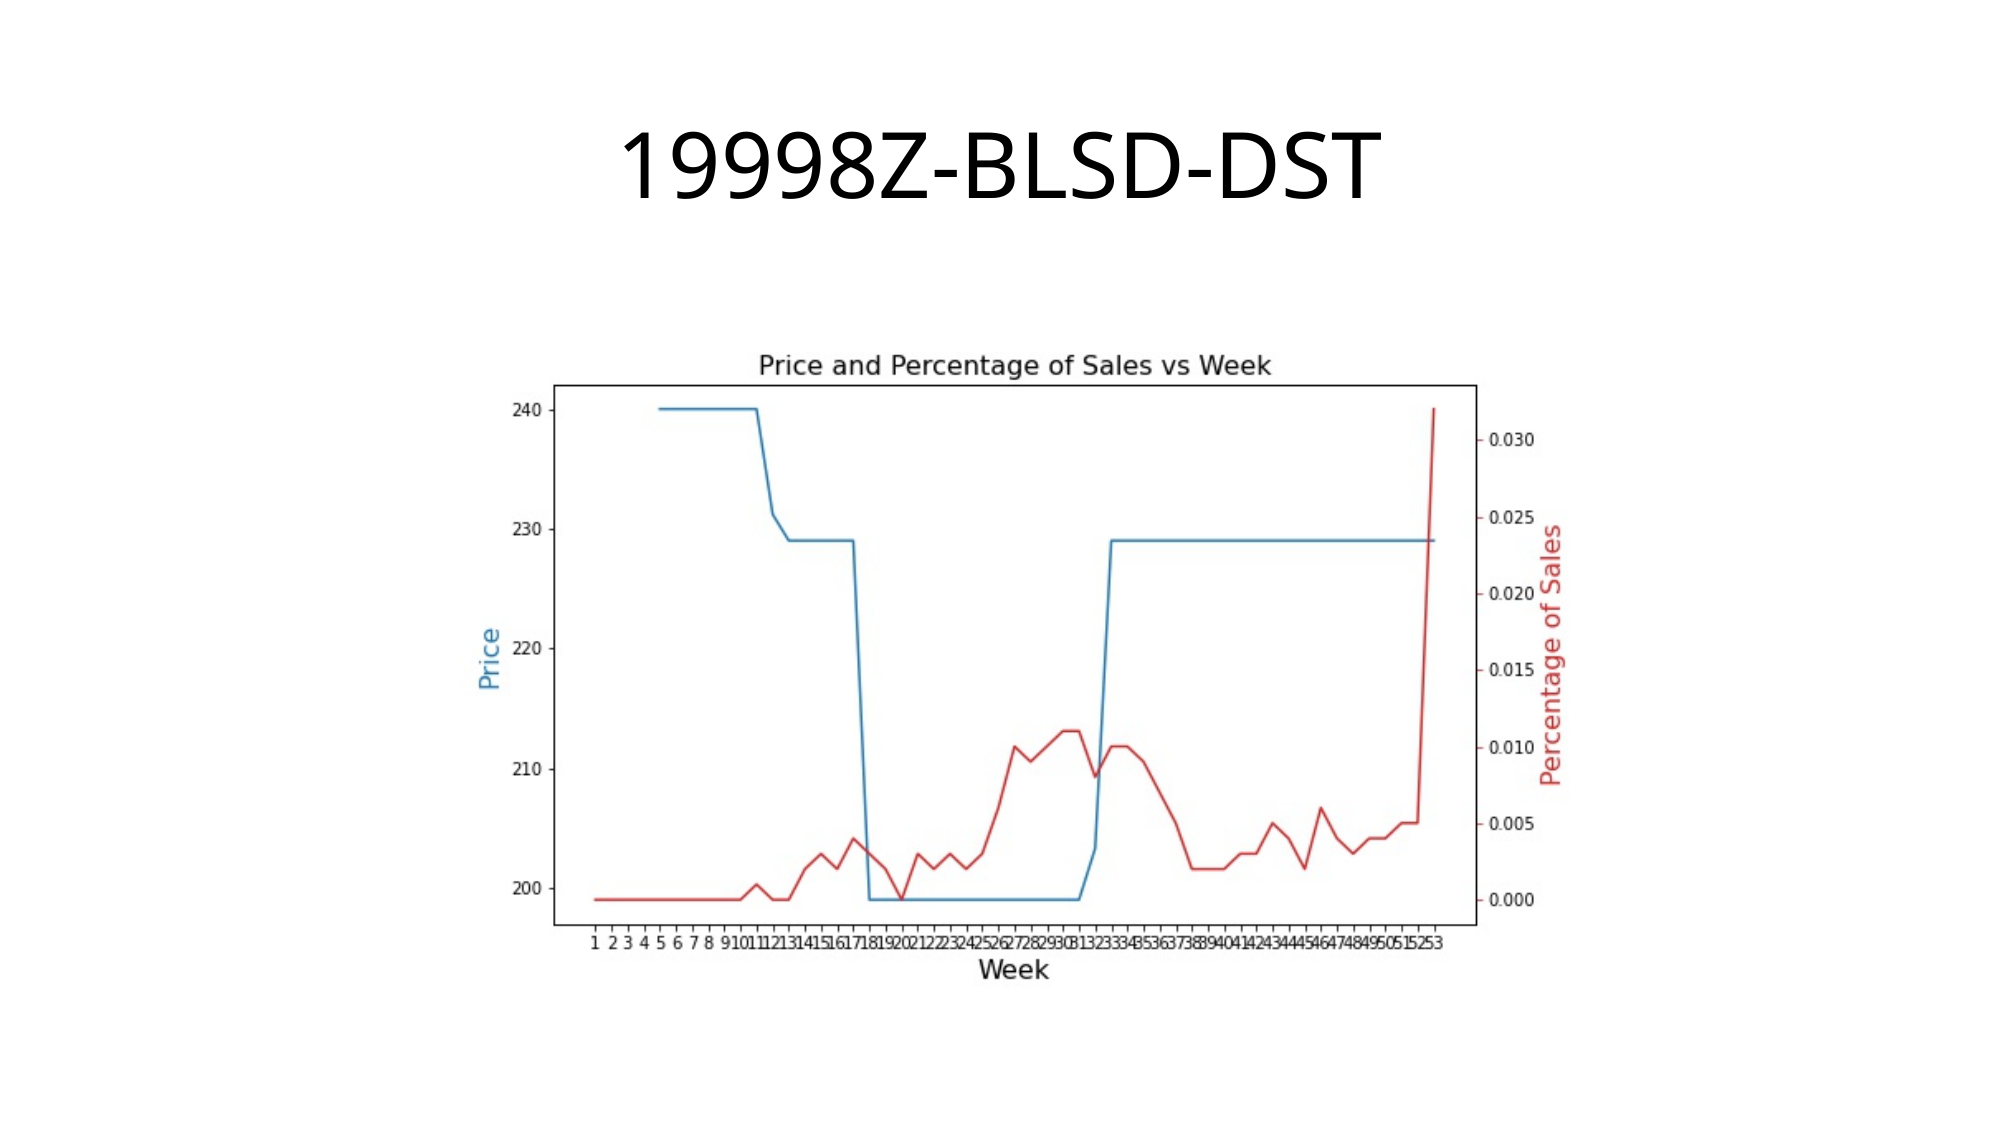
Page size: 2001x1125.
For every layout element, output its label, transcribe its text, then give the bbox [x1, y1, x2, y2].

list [405, 299, 1595, 1014]
title 19998Z-BLSD-DST [137, 59, 1863, 278]
